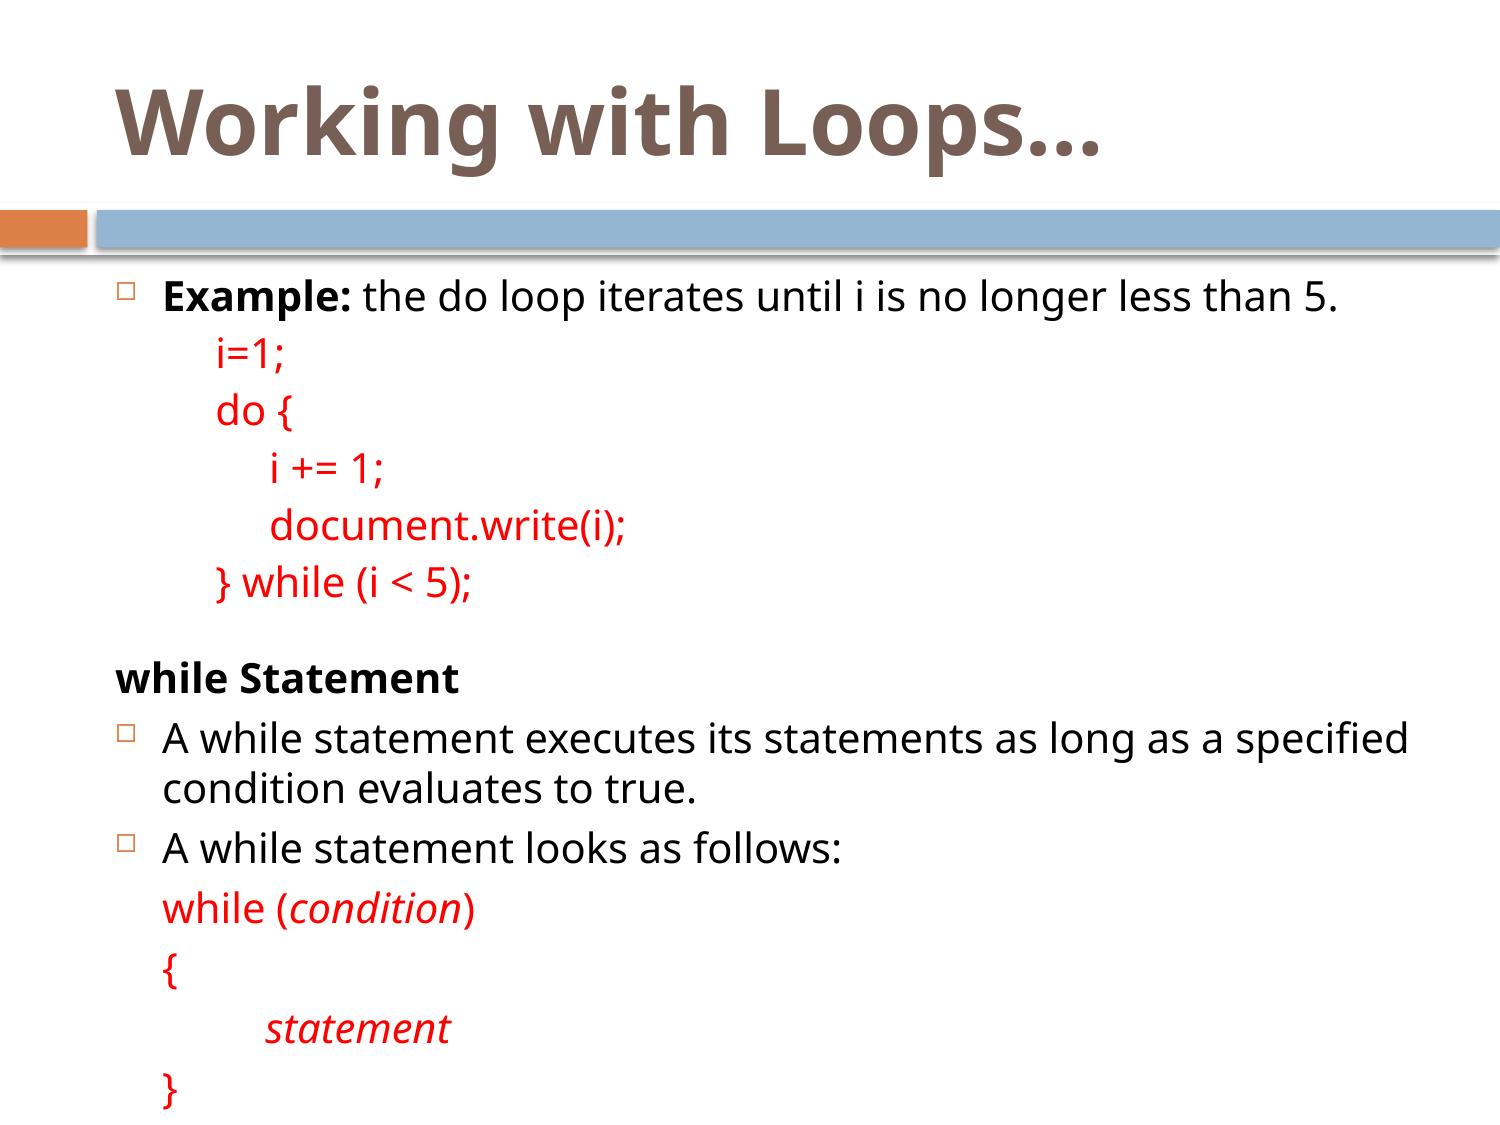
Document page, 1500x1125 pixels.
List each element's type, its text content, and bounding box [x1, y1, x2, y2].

list Example: the do loop iterates until i is no longer less than 5. i=1; do { i += 1; document.write(i); } while (i < 5); while Statement A while statement executes its statements as long as a specified condition evaluates to true. A while statement looks as follows: while (condition) { statement } [100, 262, 1438, 1125]
title Working with Loops… [100, 37, 1438, 200]
